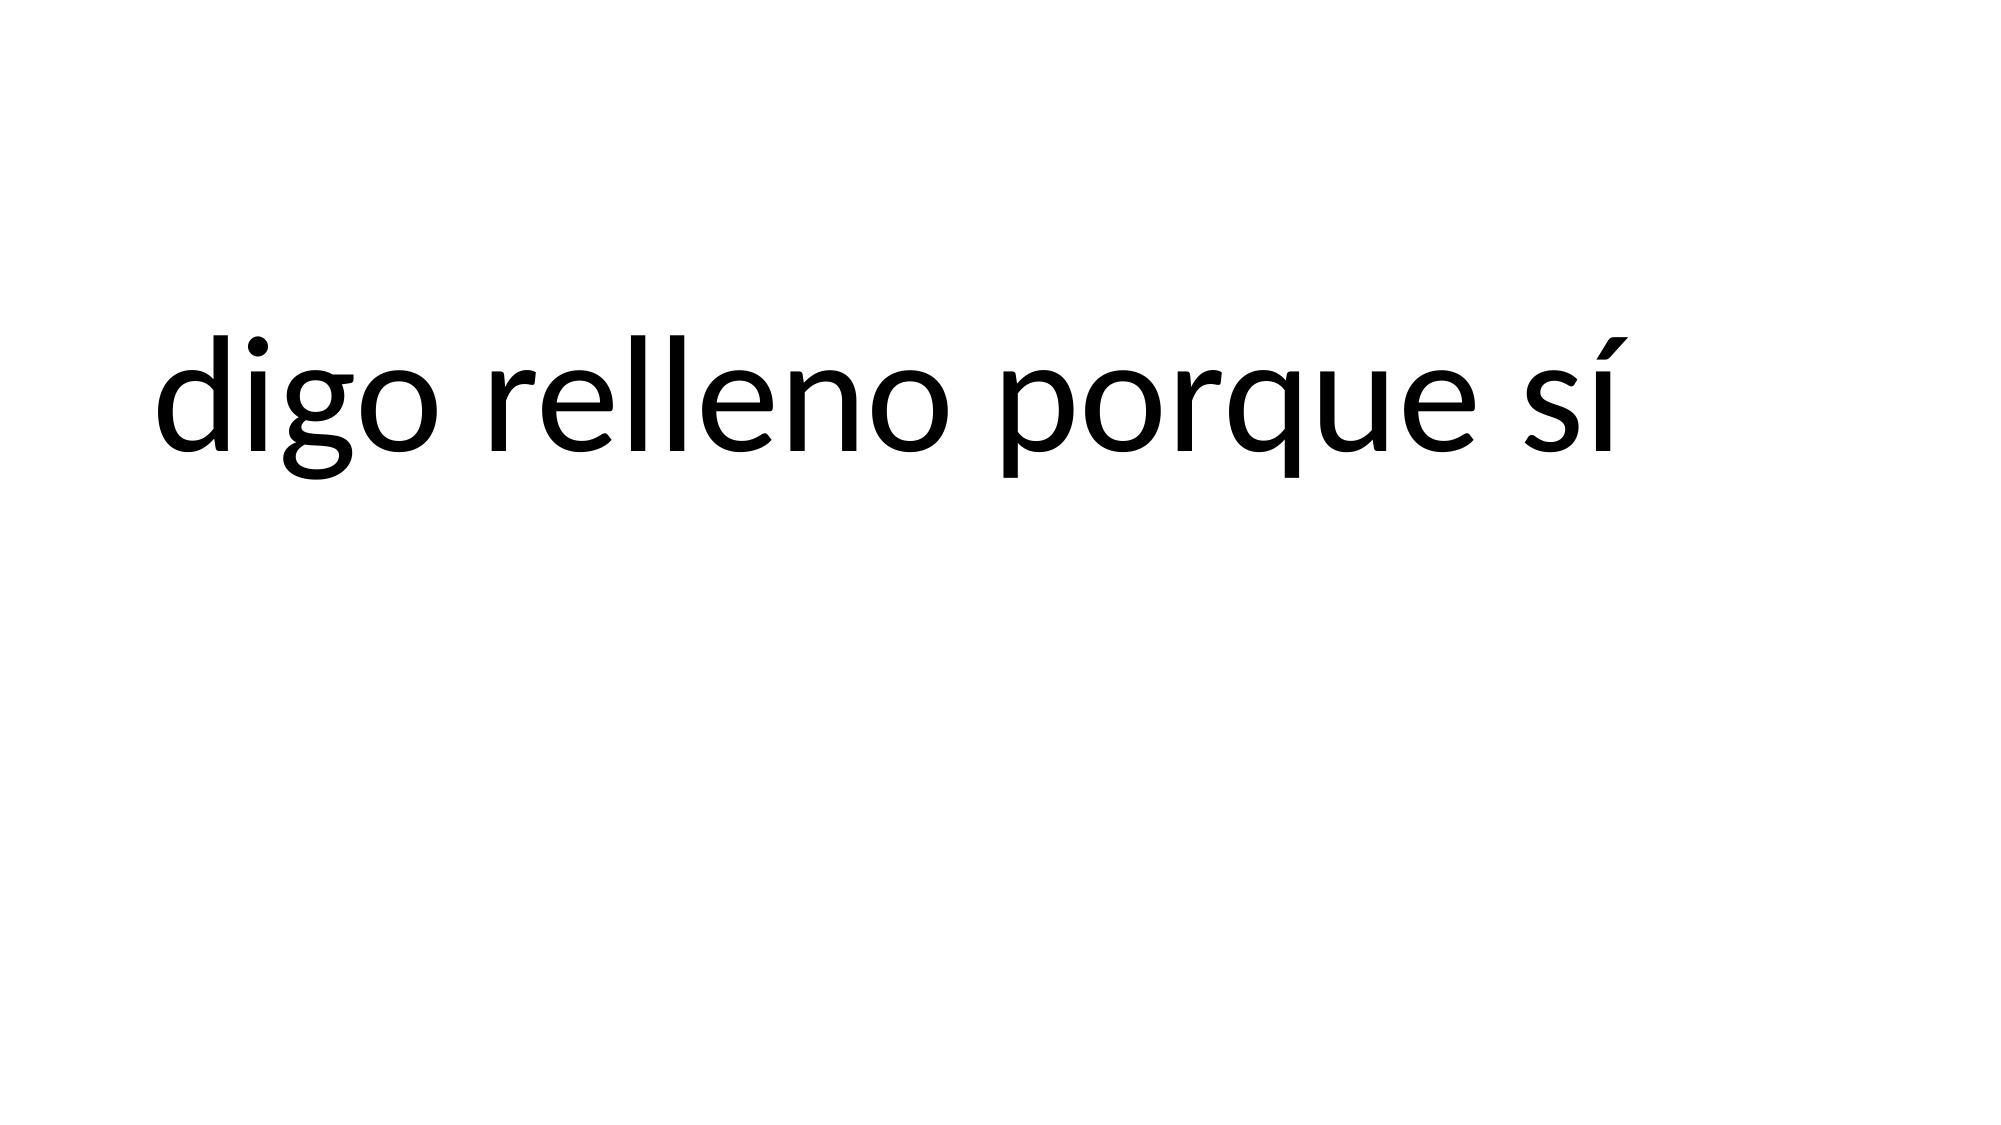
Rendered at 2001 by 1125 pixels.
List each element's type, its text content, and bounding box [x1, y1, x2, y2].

list digo relleno porque sí [137, 299, 1863, 1014]
